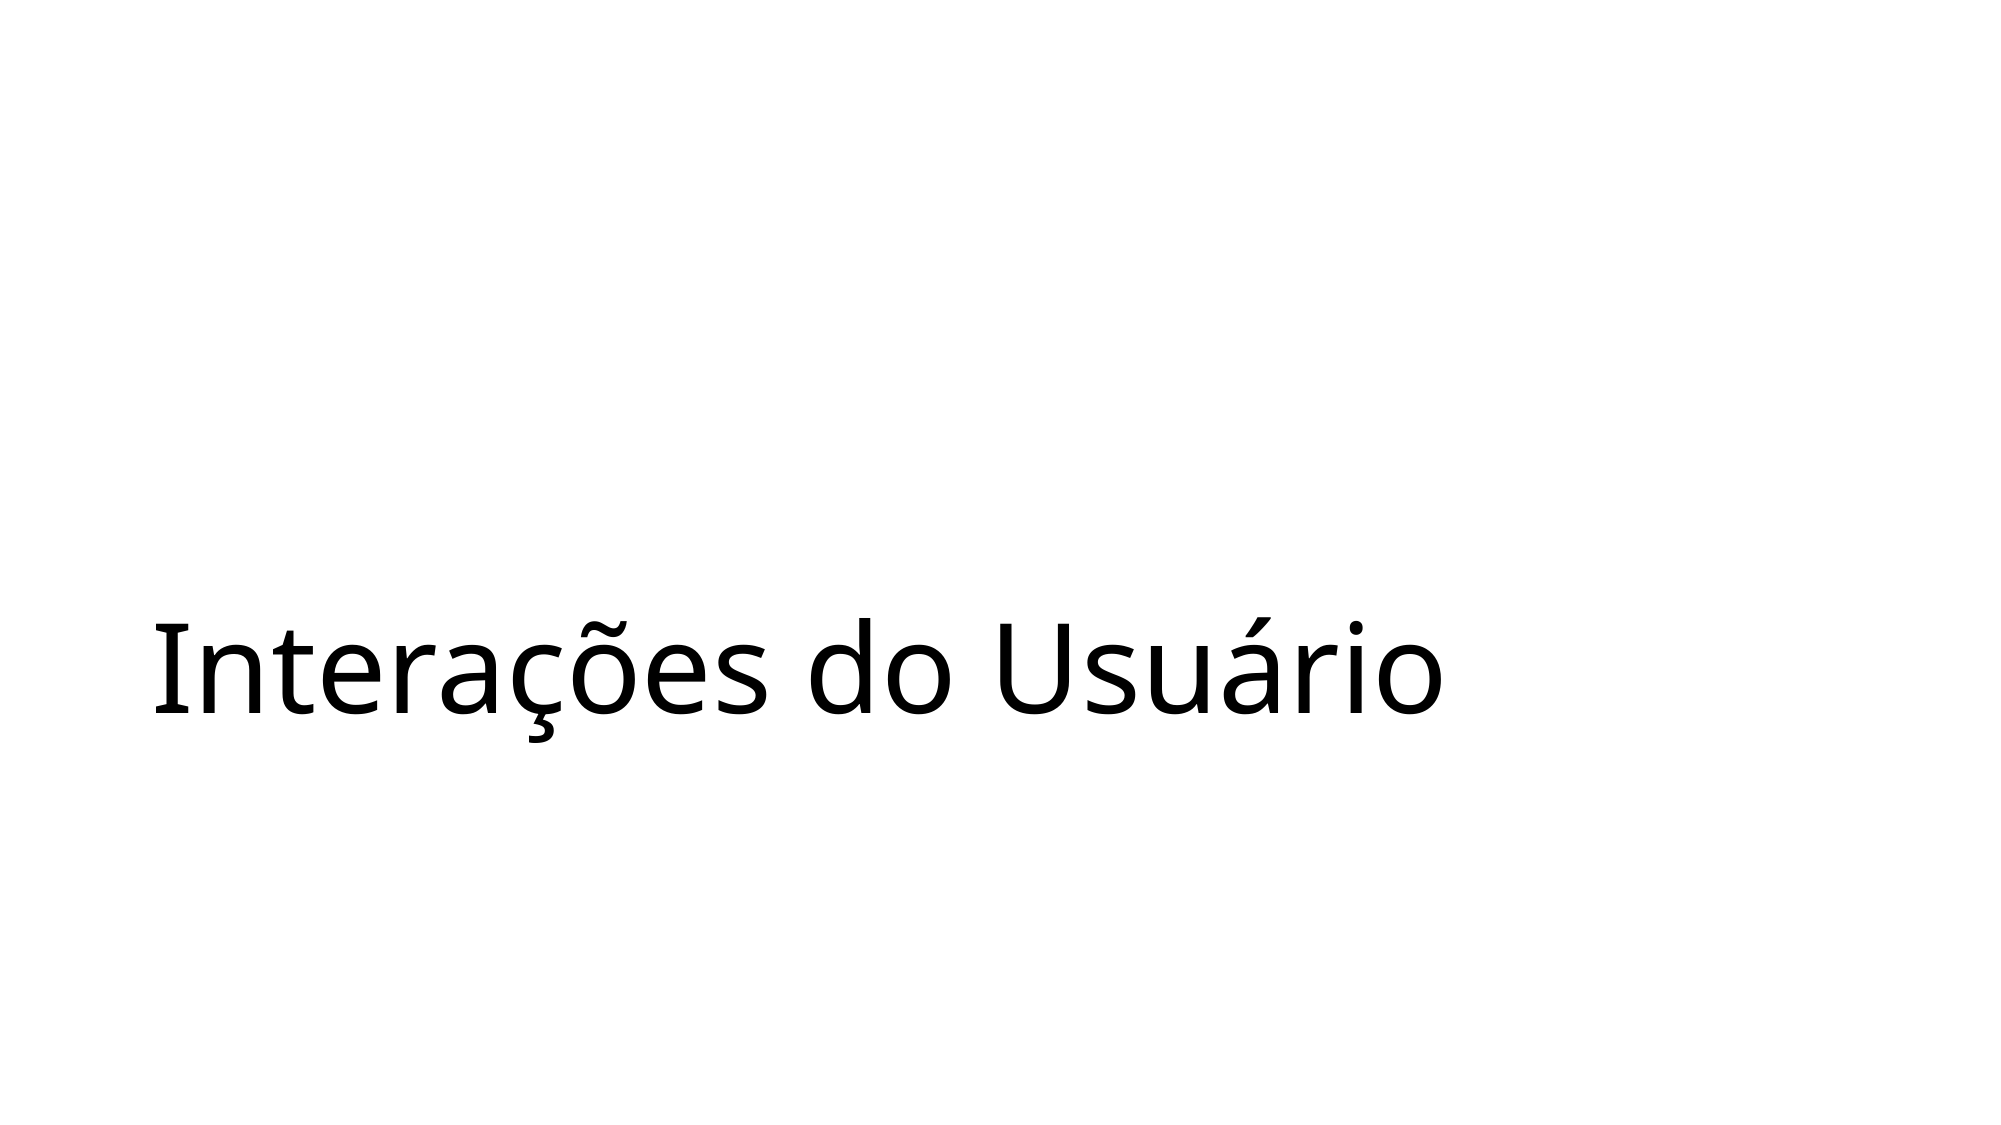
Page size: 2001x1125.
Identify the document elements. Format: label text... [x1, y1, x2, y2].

title Interações do Usuário [136, 280, 1862, 749]
